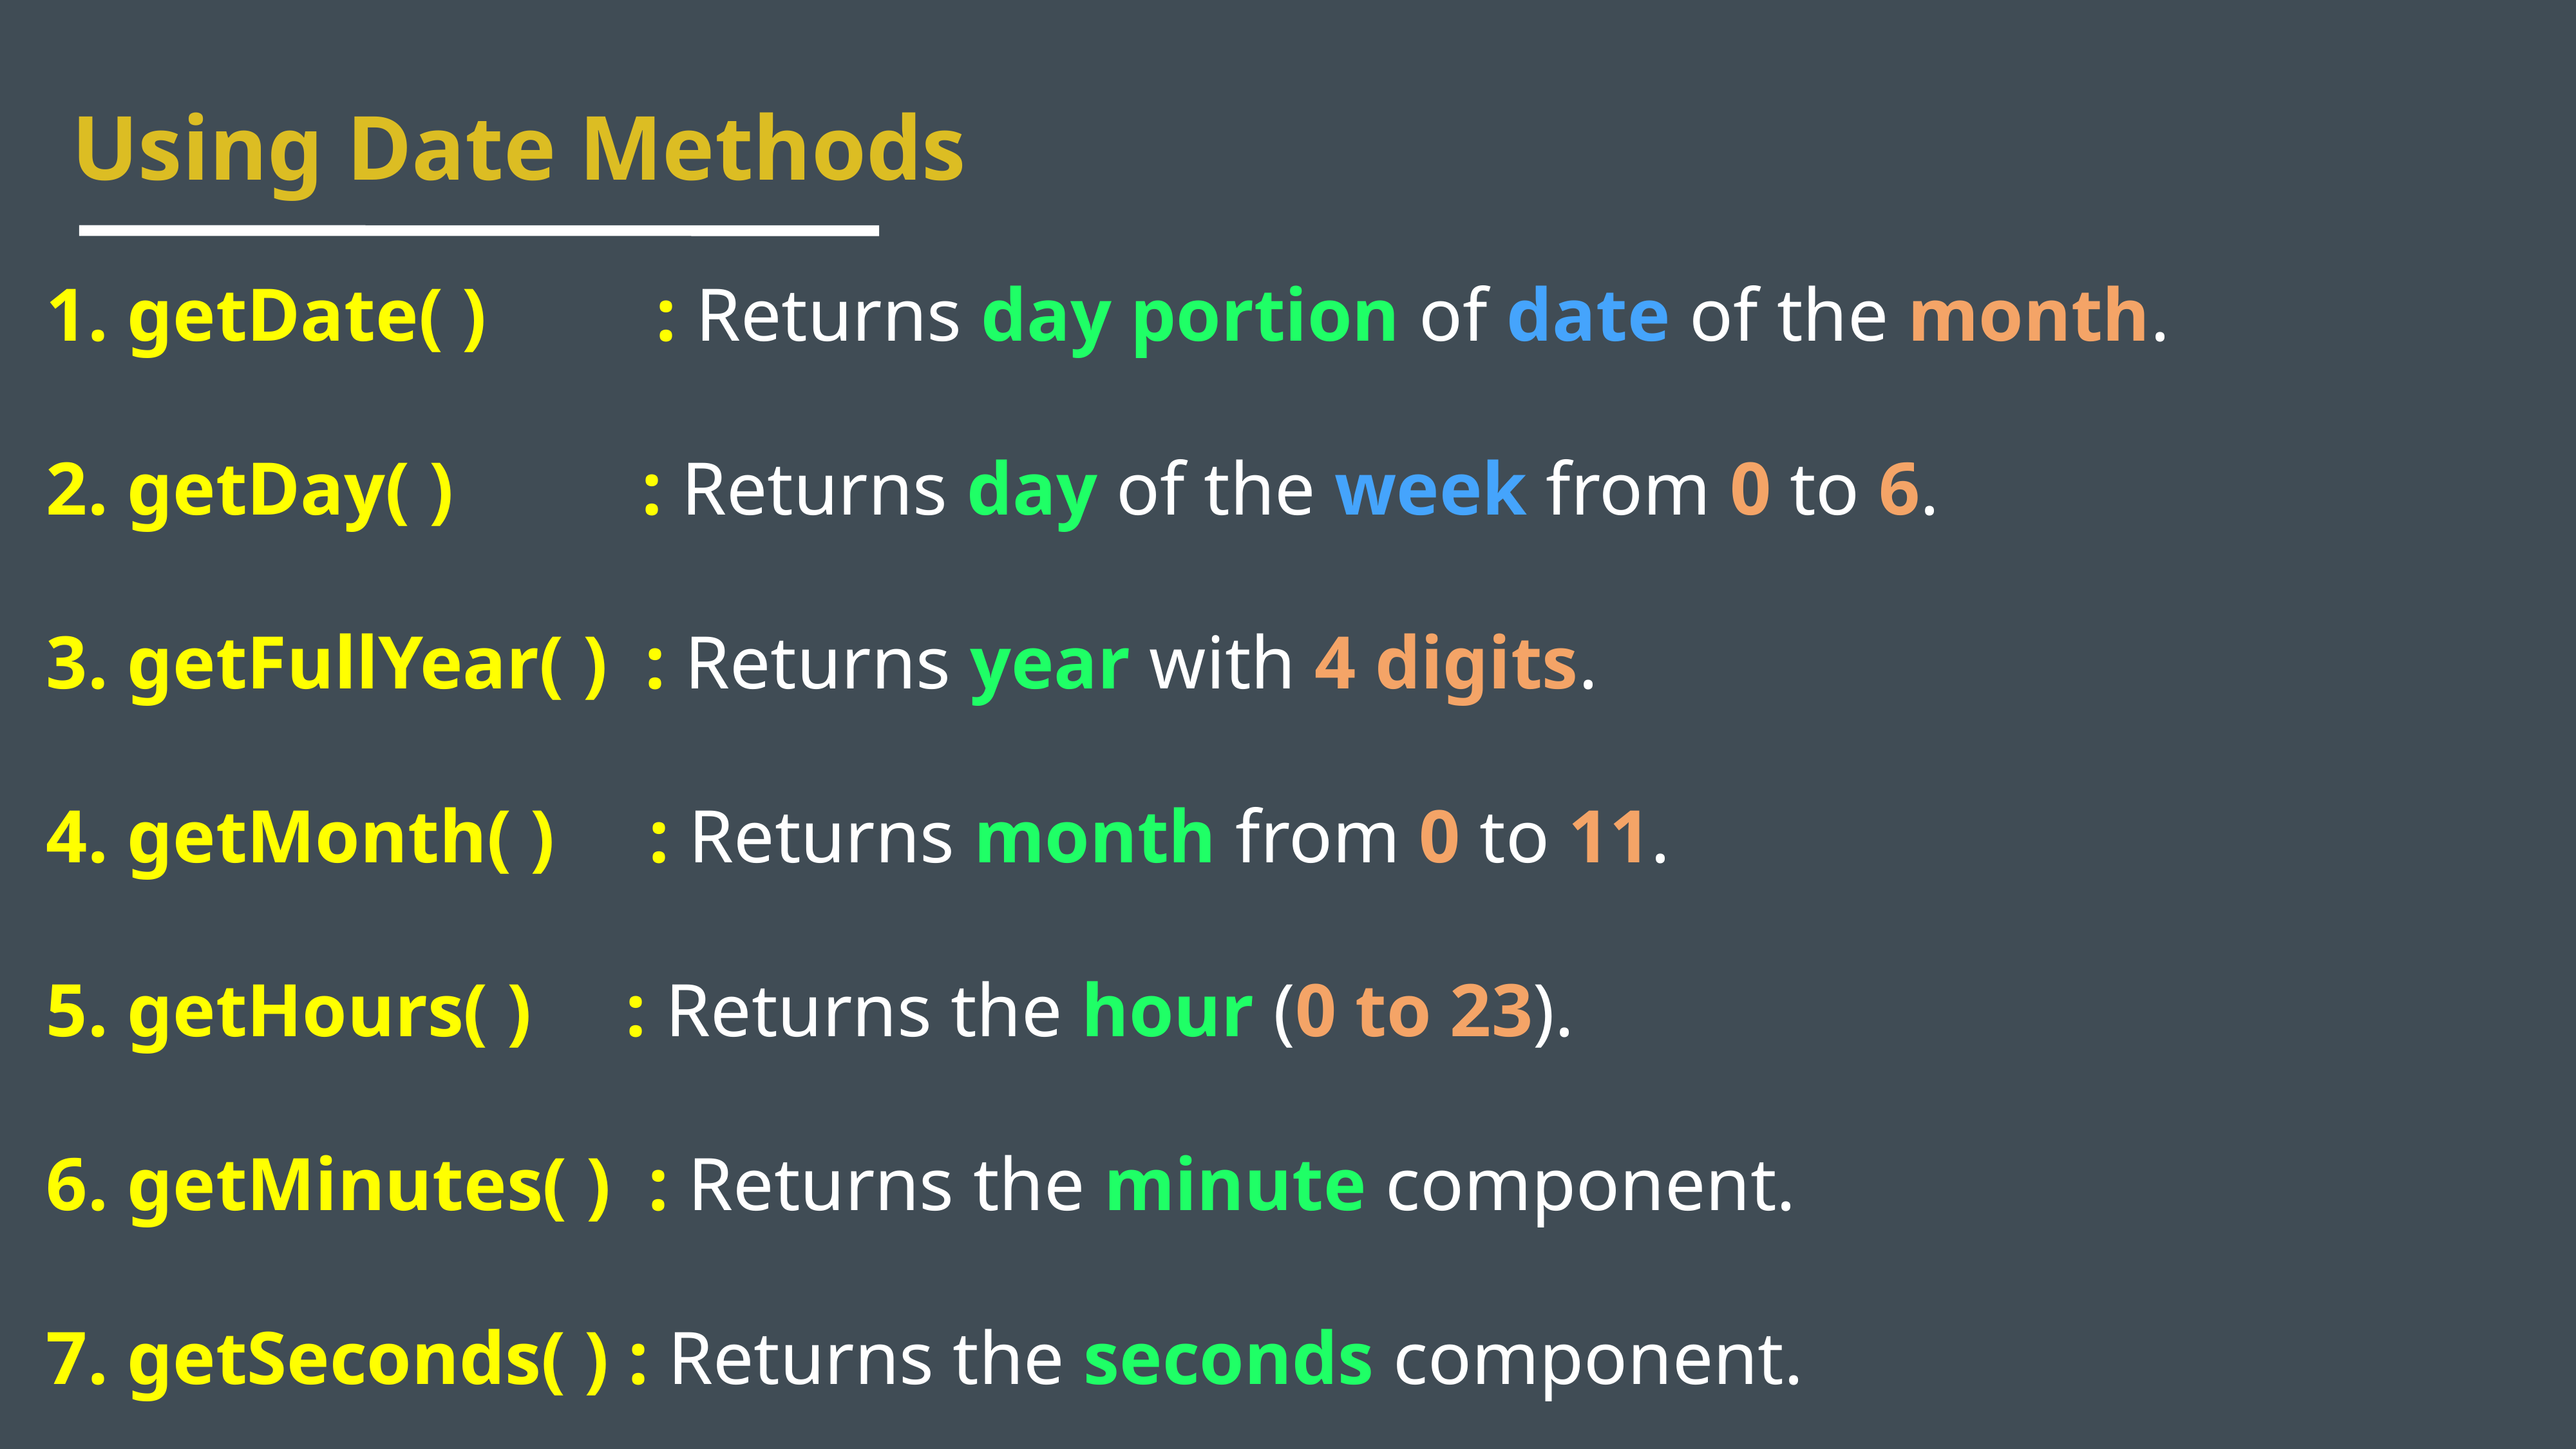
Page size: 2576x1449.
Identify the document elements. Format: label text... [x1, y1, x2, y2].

text_box getDate( ) : Returns day portion of date of the month. getDay( ) : Returns day of the week from 0 to 6. getFullYear( ) : Returns year with 4 digits. getMonth( ) : Returns month from 0 to 11. getHours( ) : Returns the hour (0 to 23). getMinutes( ) : Returns the minute component. getSeconds( ) : Returns the seconds component. [37, 263, 2458, 1404]
text_box Using Date Methods [62, 86, 976, 203]
